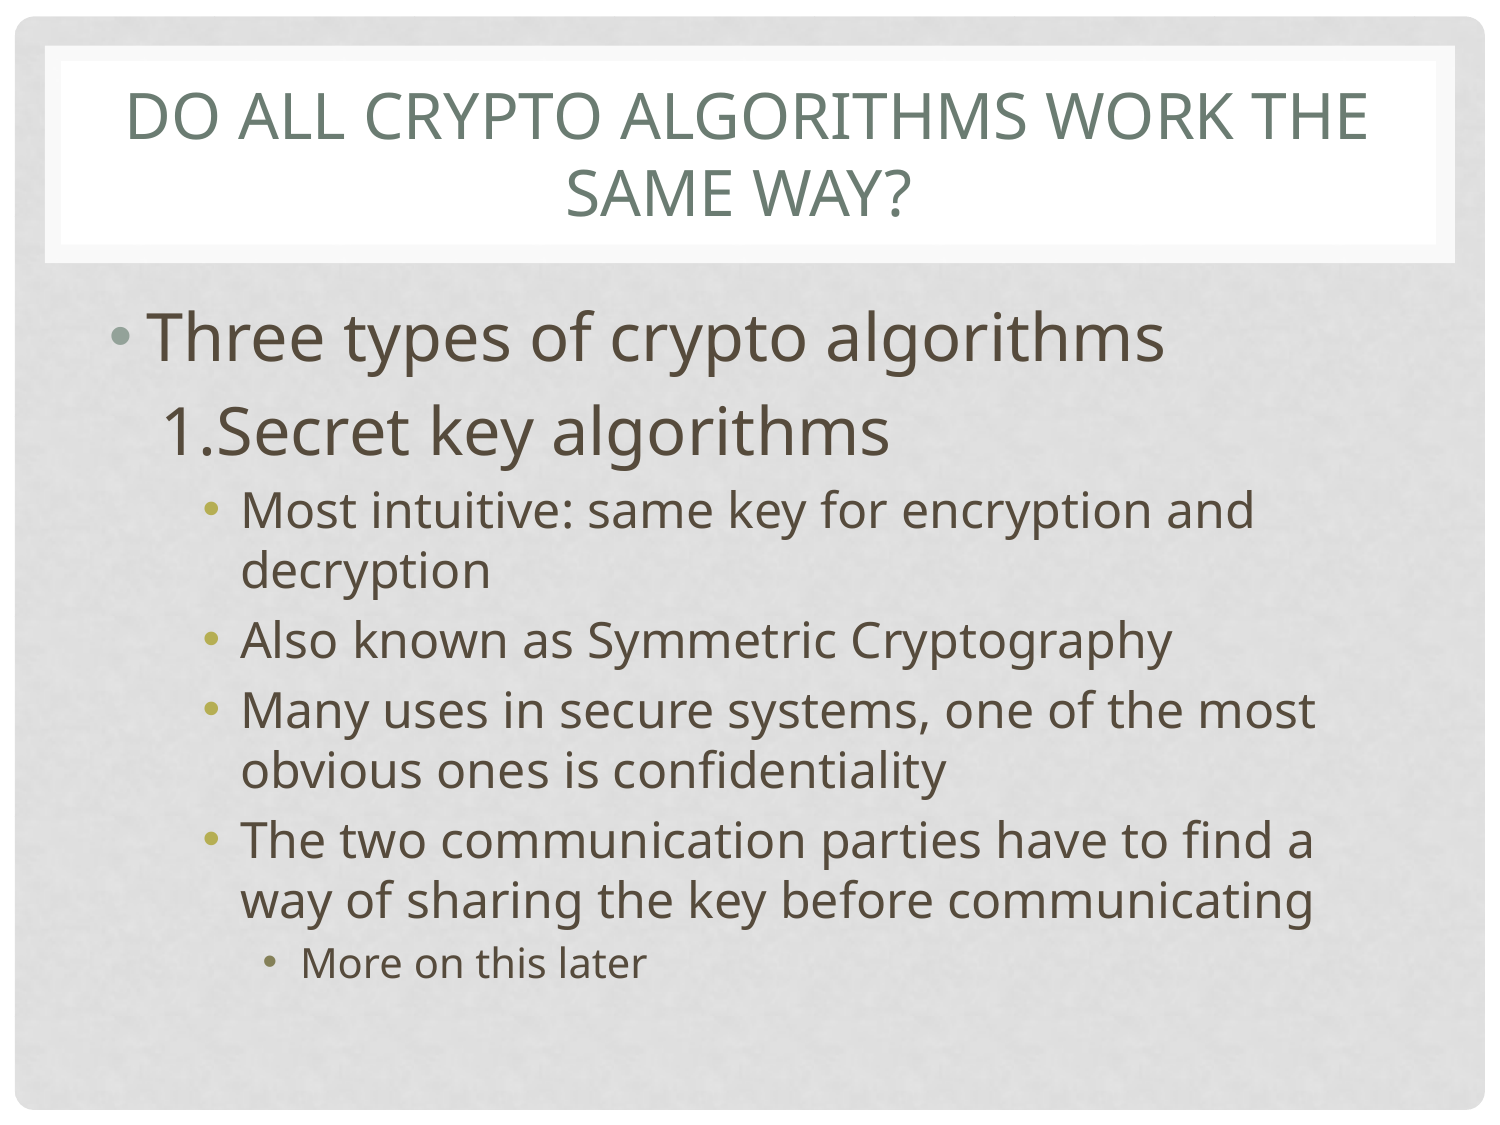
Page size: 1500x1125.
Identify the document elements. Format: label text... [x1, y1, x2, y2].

picture [14, 16, 1485, 1110]
list Three types of crypto algorithms 1.Secret key algorithms Most intuitive: same key for encryption and decryption Also known as Symmetric Cryptography Many uses in secure systems, one of the most obvious ones is confidentiality The two communication parties have to find a way of sharing the key before communicating More on this later [75, 287, 1425, 1005]
title DO ALL CRYPTO ALGORITHMS WORK THE SAME WAY? [69, 66, 1425, 238]
